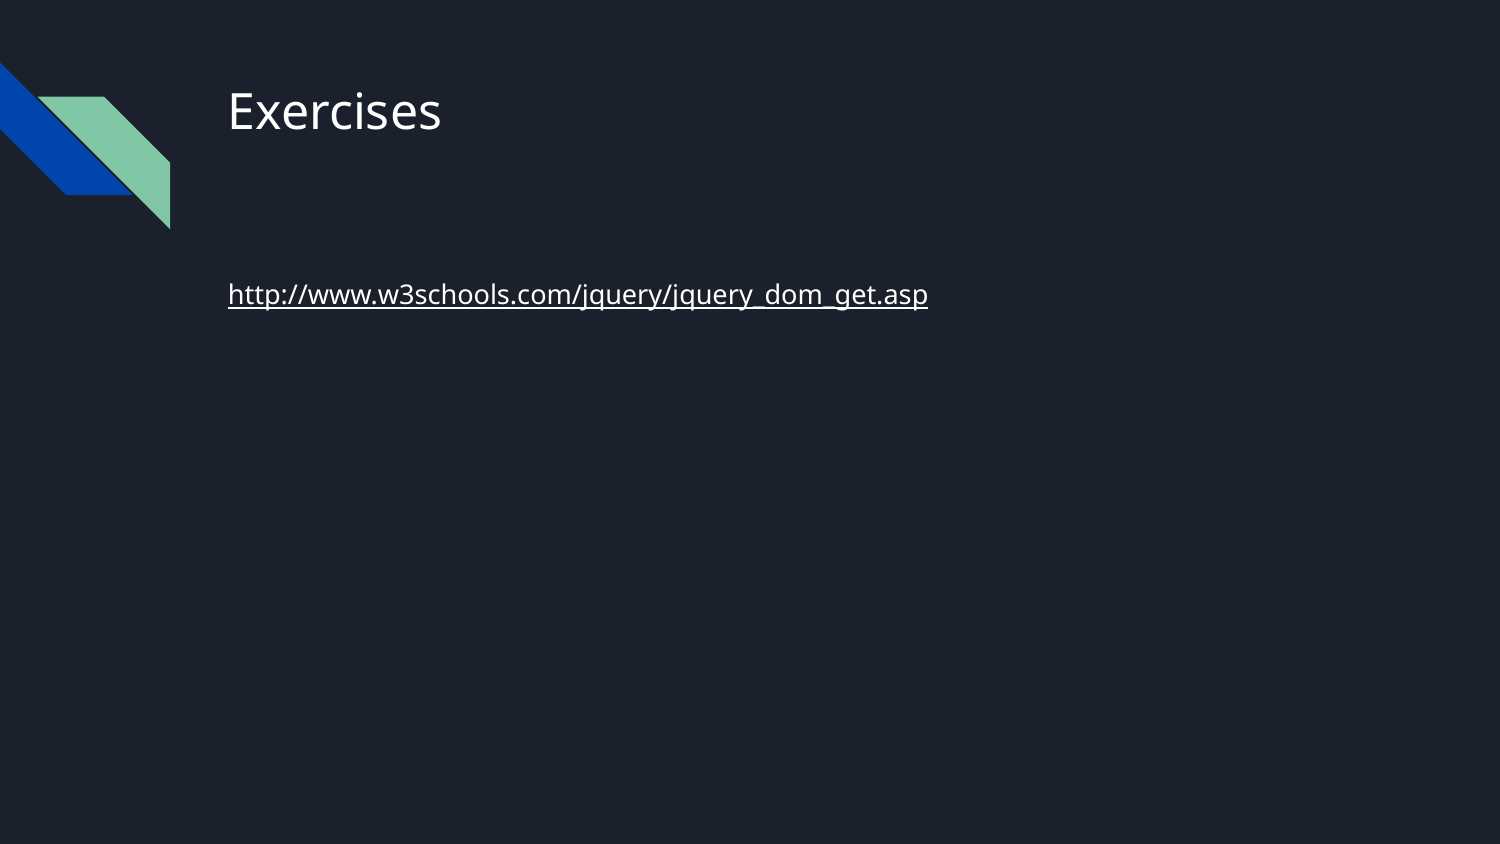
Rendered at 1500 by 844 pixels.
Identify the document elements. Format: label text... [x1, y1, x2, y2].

list http://www.w3schools.com/jquery/jquery_dom_get.asp [212, 257, 1368, 735]
title Exercises [212, 64, 1368, 215]
